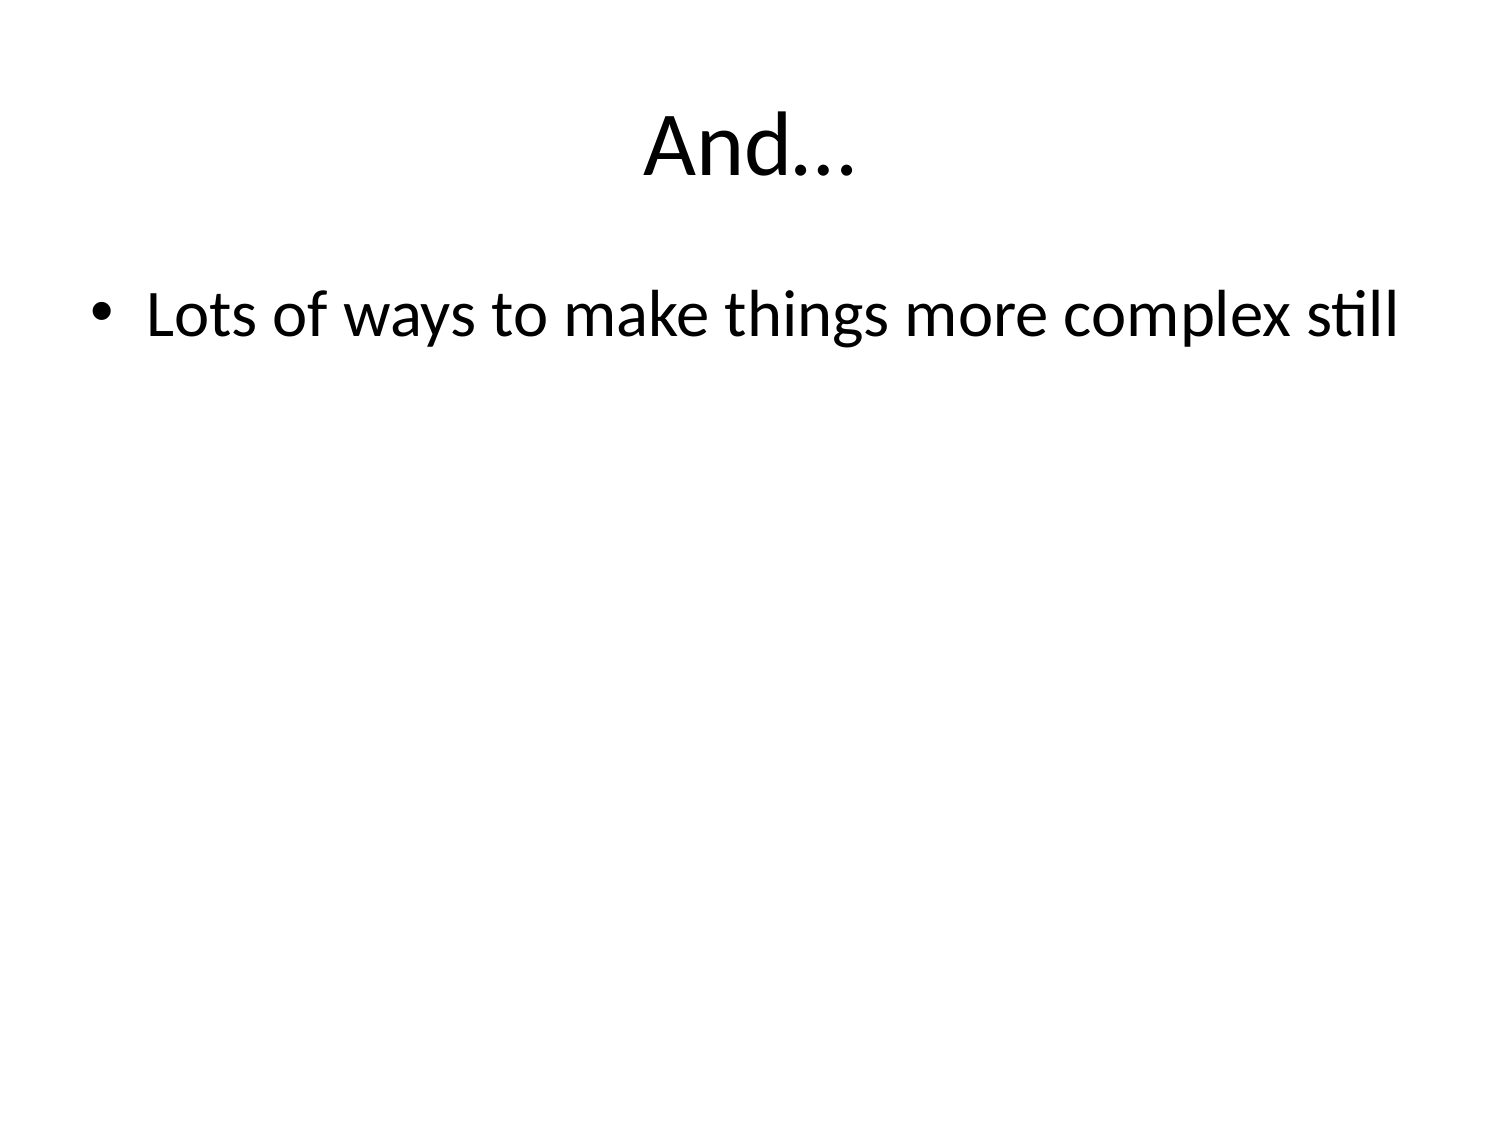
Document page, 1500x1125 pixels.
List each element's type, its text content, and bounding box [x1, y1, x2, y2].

list Lots of ways to make things more complex still [75, 262, 1425, 1005]
title And… [75, 45, 1425, 233]
